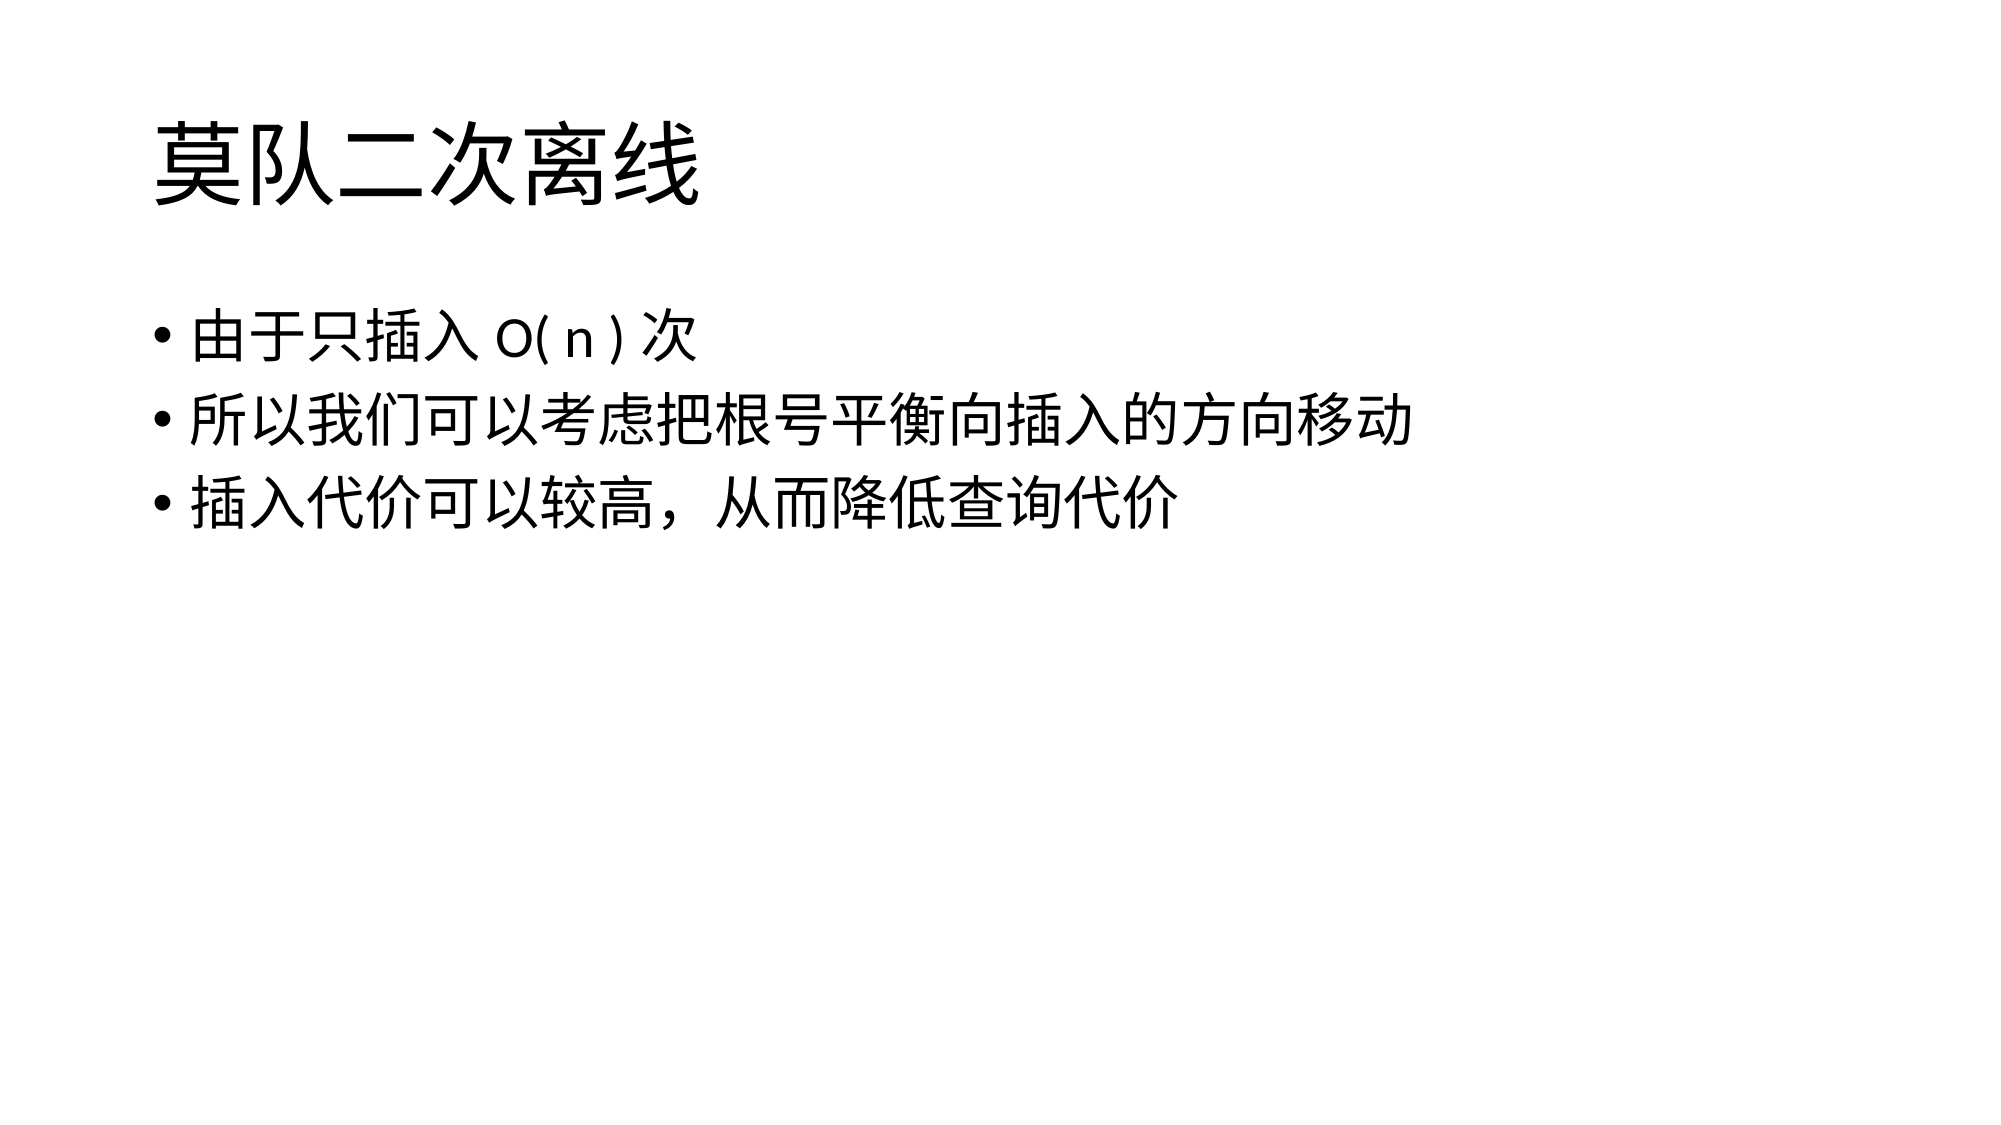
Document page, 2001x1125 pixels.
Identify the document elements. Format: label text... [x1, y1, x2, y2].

list 由于只插入O( n )次 所以我们可以考虑把根号平衡向插入的方向移动 插入代价可以较高，从而降低查询代价 [137, 299, 1863, 1014]
title 莫队二次离线 [137, 59, 1863, 278]
